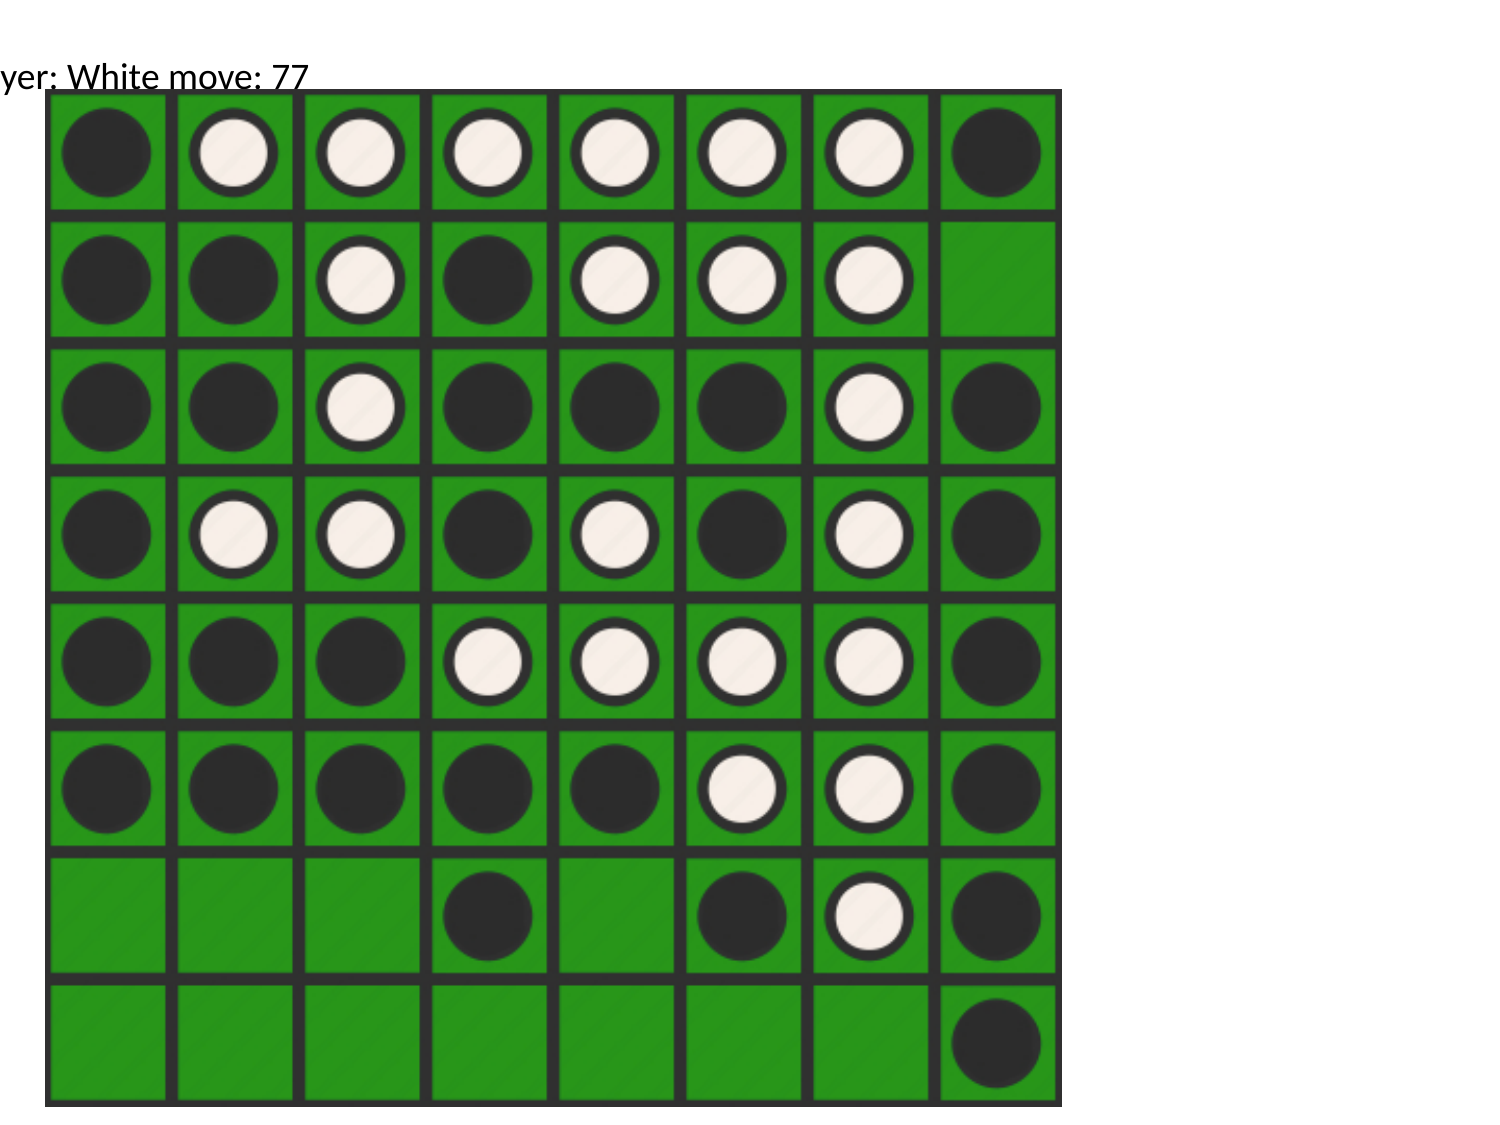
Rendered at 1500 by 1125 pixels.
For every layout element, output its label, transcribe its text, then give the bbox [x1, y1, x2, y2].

picture [44, 89, 1062, 1107]
text_box turn: 48 player: White move: 77 [0, 44, 325, 105]
